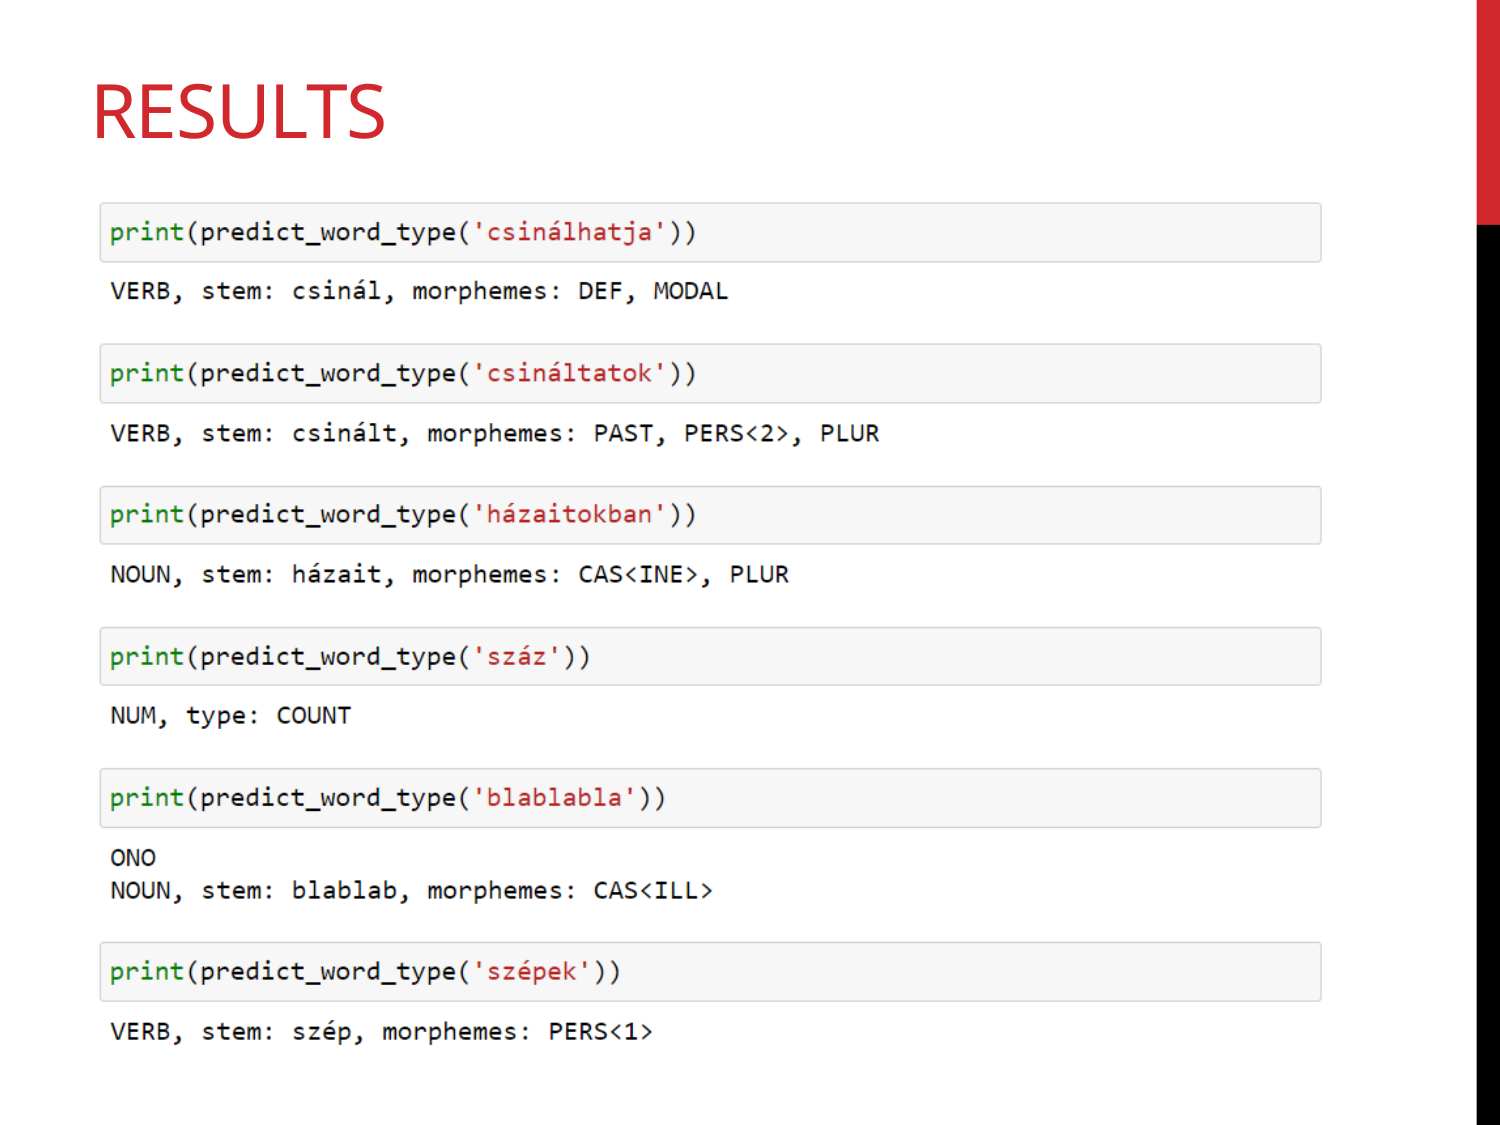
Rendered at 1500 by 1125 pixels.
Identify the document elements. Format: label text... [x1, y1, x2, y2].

title results [75, 25, 1025, 161]
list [87, 195, 1348, 1067]
